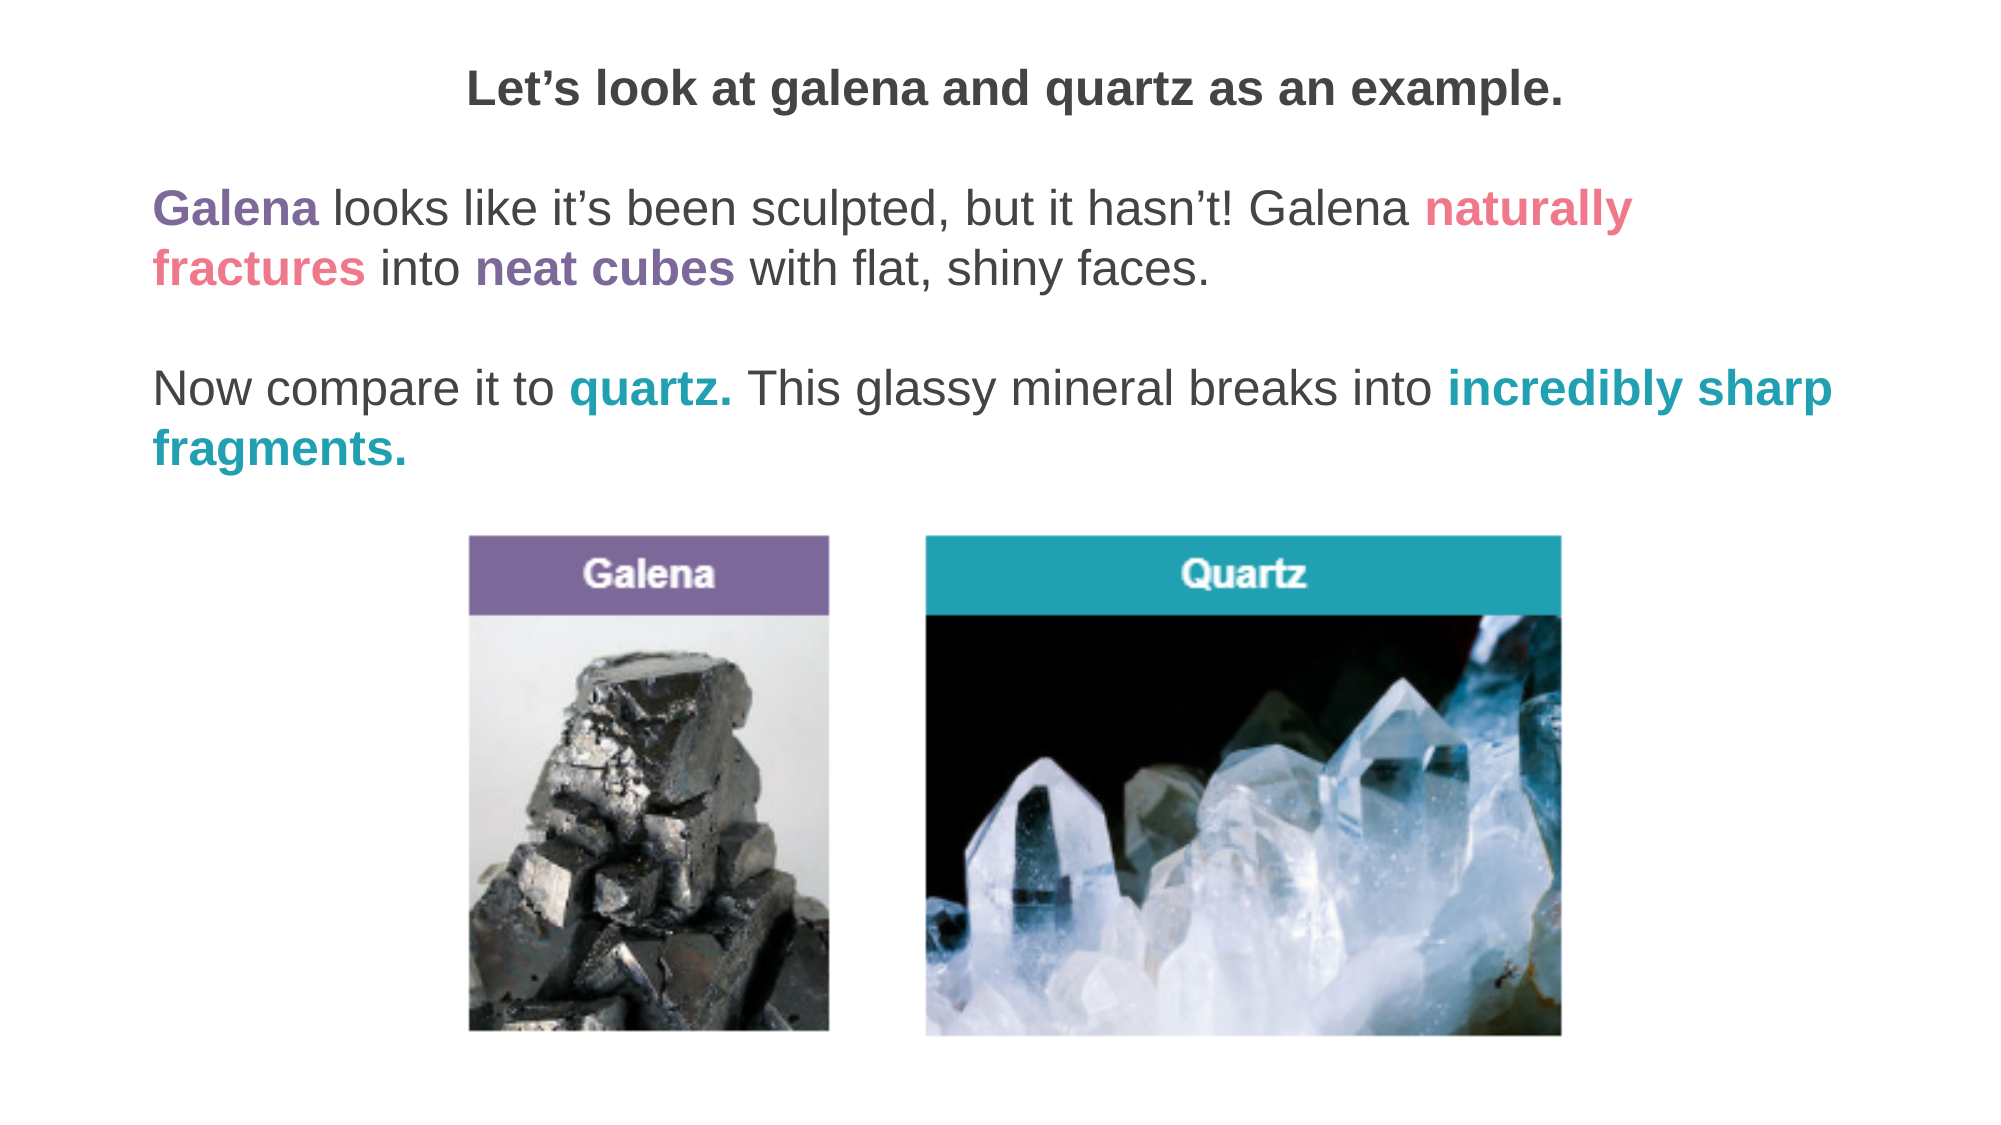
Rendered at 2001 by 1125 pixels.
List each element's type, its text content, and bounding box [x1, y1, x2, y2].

text_box Let’s look at galena and quartz as an example. Galena looks like it’s been sculpted, but it hasn’t! Galena naturally fractures into neat cubes with flat, shiny faces. Now compare it to quartz. This glassy mineral breaks into incredibly sharp fragments. [137, 48, 1894, 483]
picture [449, 519, 1582, 1059]
